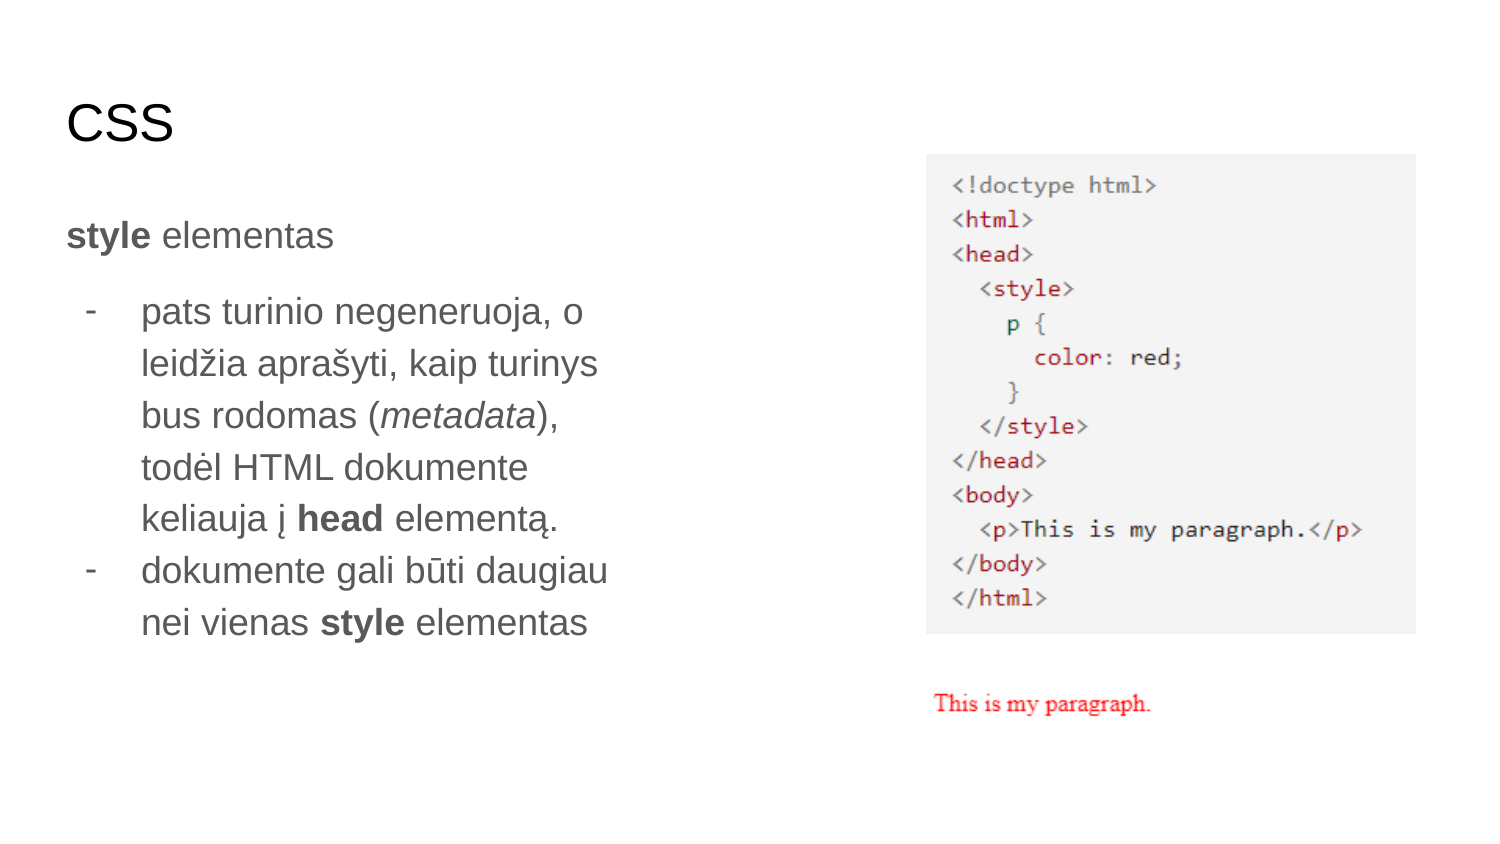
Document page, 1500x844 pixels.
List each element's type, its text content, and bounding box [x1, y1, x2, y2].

picture [925, 154, 1416, 635]
title CSS [51, 72, 1449, 167]
list style elementas pats turinio negeneruoja, o leidžia aprašyti, kaip turinys bus rodomas (metadata), todėl HTML dokumente keliauja į head elementą. dokumente gali būti daugiau nei vienas style elementas [51, 189, 659, 806]
picture [925, 668, 1224, 724]
